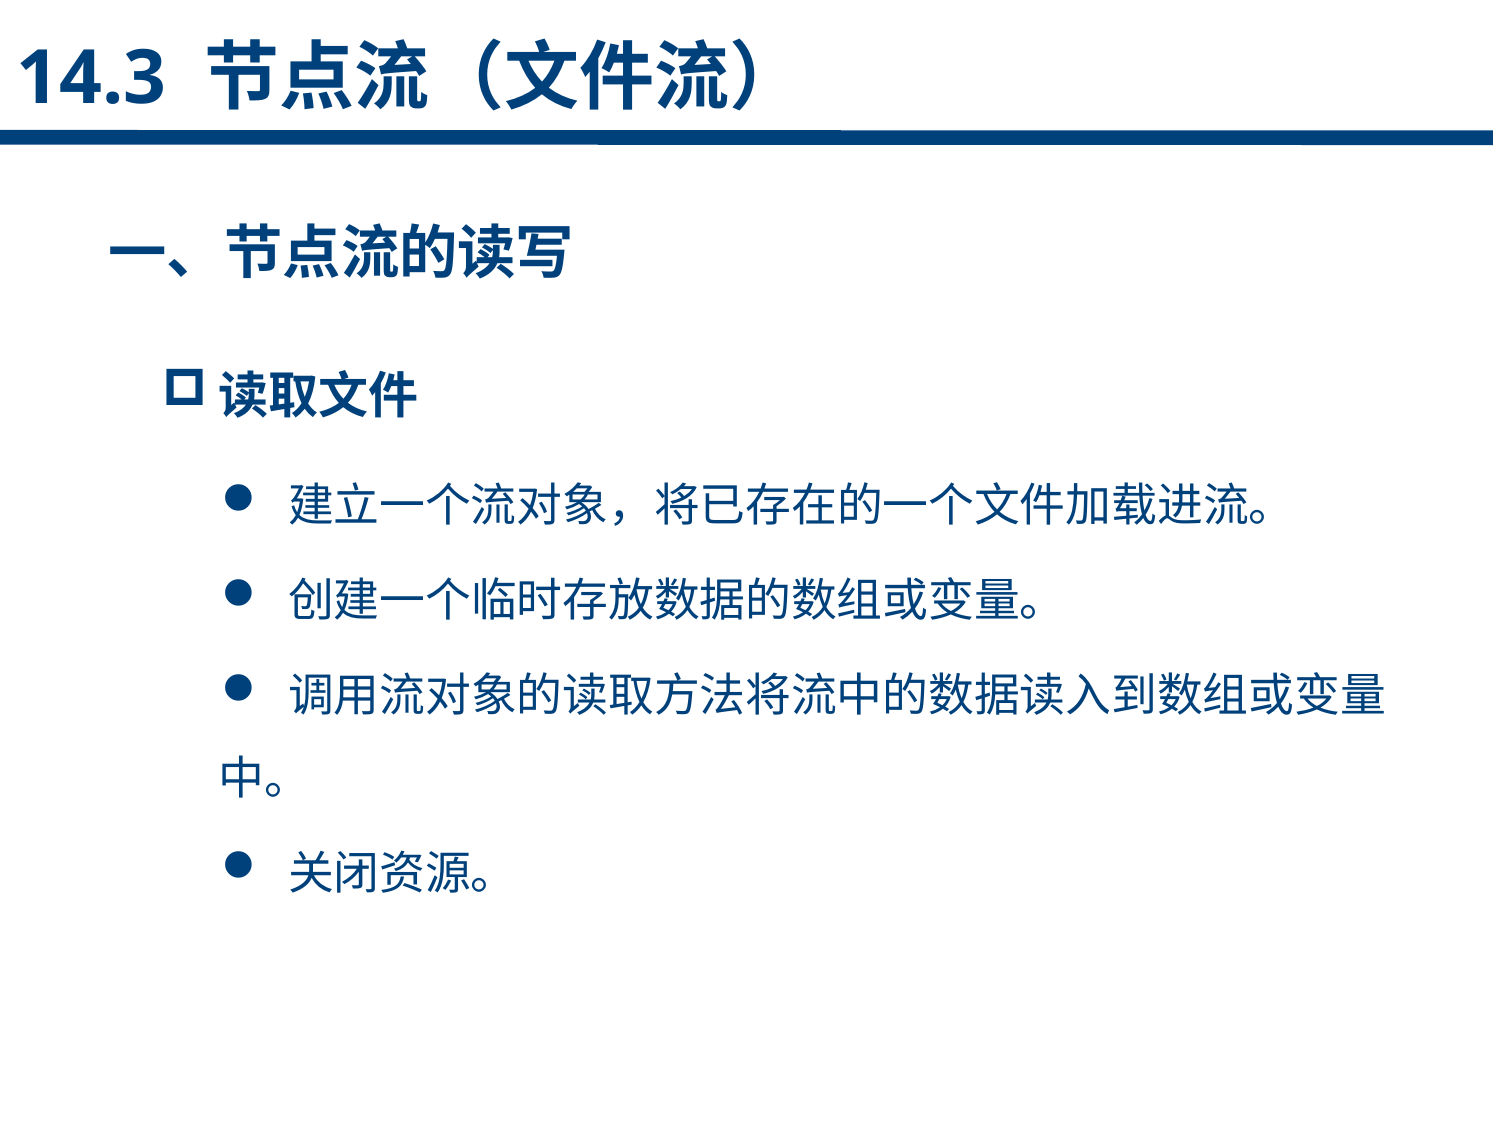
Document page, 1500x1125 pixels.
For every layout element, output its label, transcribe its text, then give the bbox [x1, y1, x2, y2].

text_box 一、节点流的读写 [5, 172, 1317, 293]
text_box 读取文件 建立一个流对象，将已存在的一个文件加载进流。 创建一个临时存放数据的数组或变量。 调用流对象的读取方法将流中的数据读入到数组或变量中。 关闭资源。 [147, 326, 1435, 906]
text_box 14.3 节点流（文件流） [1, 21, 820, 127]
